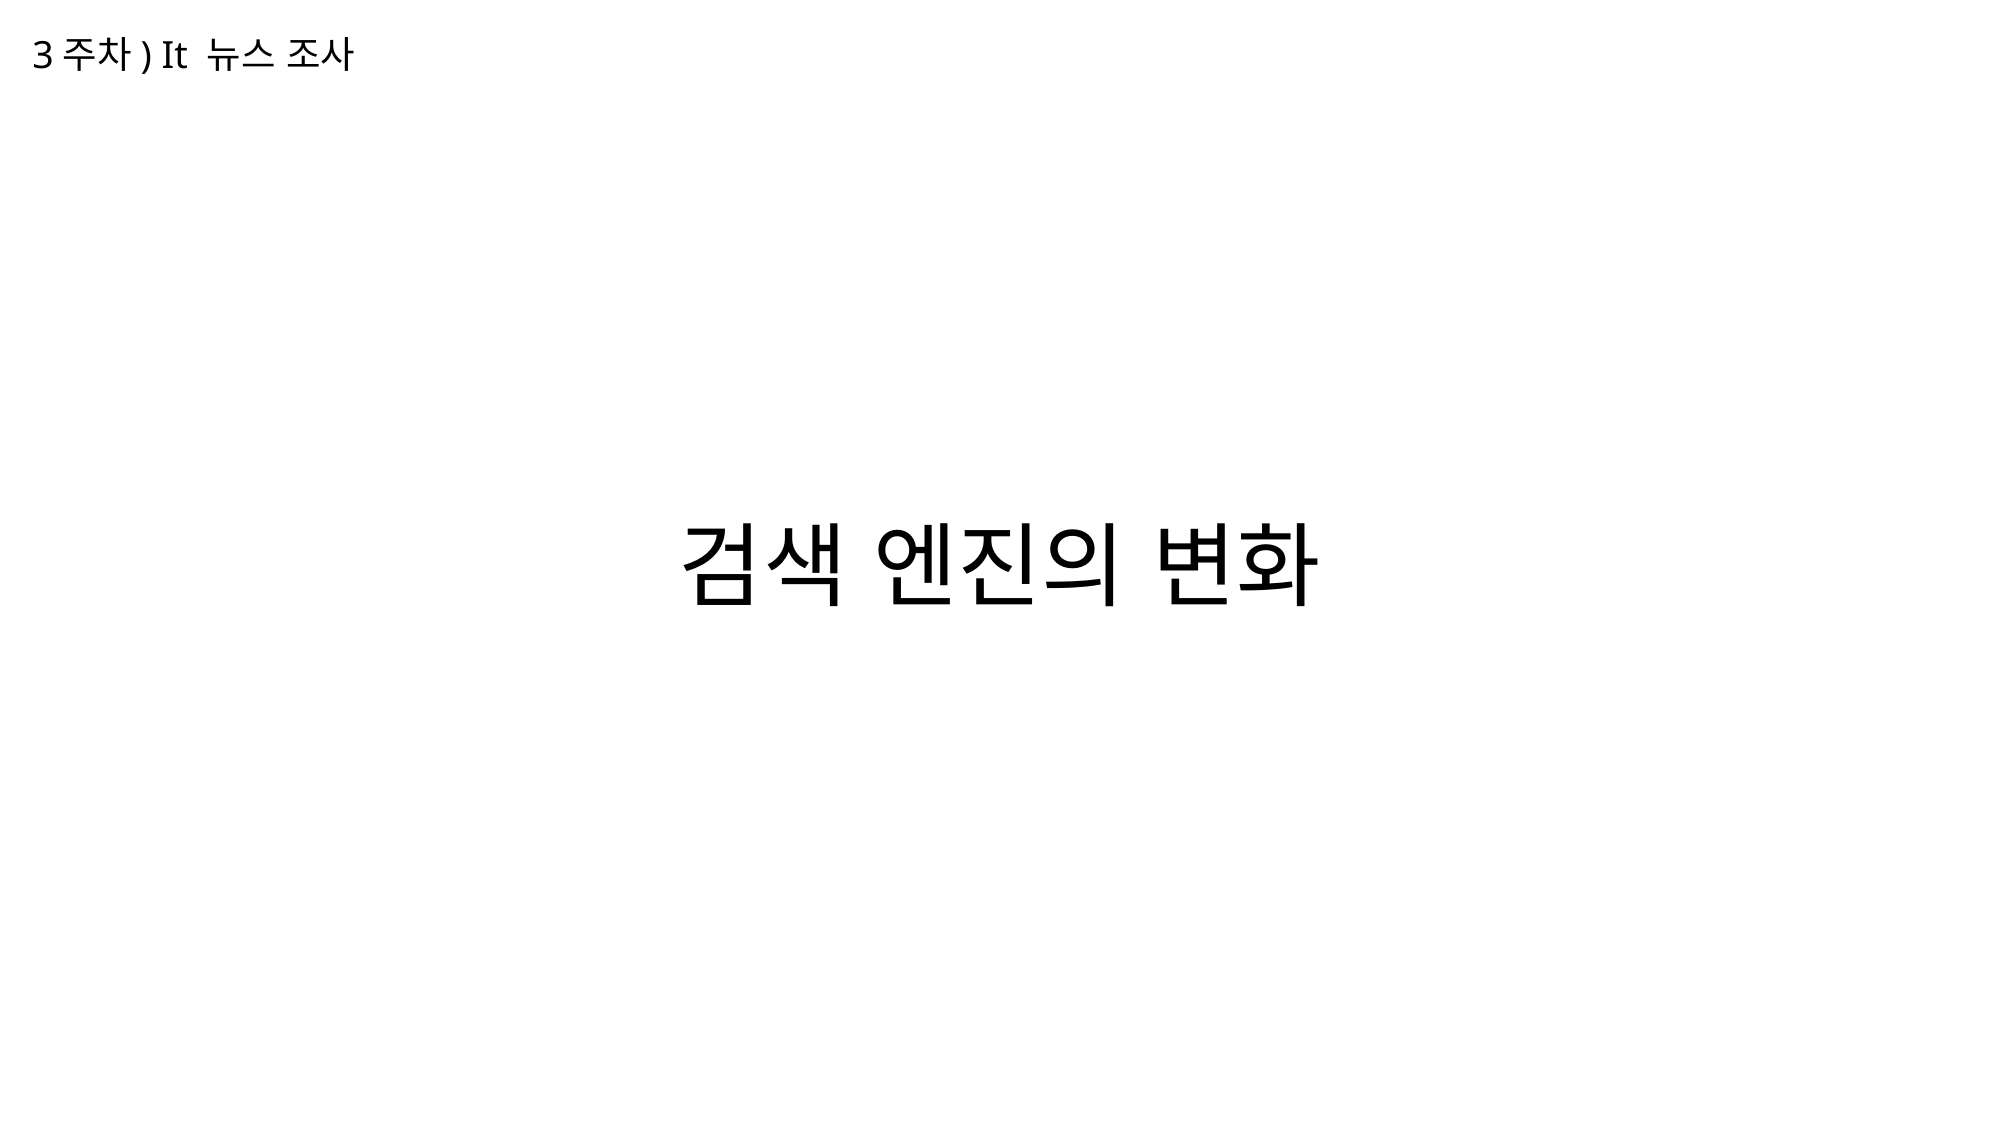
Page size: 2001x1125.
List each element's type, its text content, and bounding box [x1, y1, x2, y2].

text_box 3주차) It 뉴스 조사 [17, 24, 381, 84]
title 검색 엔진의 변화 [150, 441, 1850, 683]
